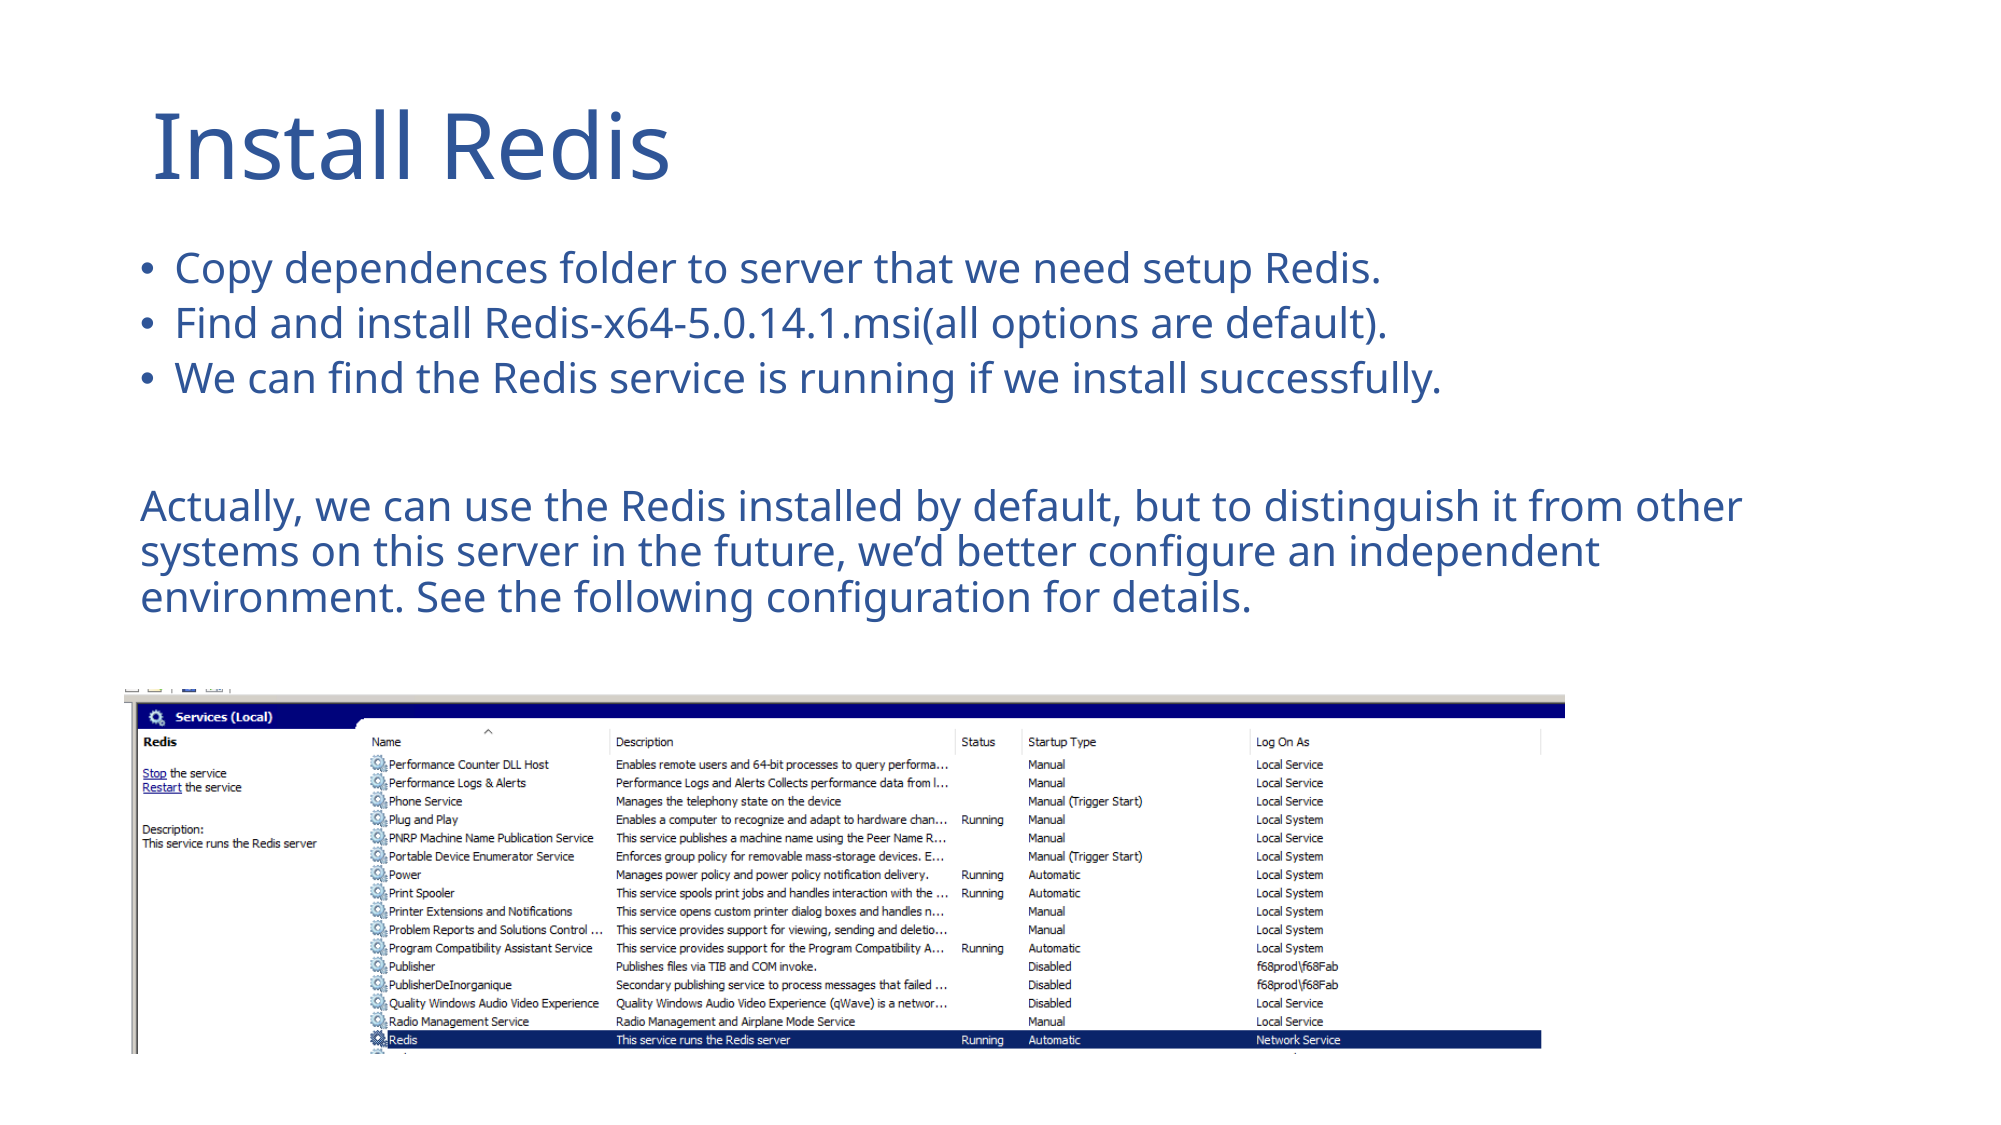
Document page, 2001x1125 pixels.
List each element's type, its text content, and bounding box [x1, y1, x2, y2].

title Install Redis [137, 59, 1863, 241]
picture [124, 689, 1565, 1054]
list Copy dependences folder to server that we need setup Redis. Find and install Redis-x64-5.0.14.1.msi(all options are default). We can find the Redis service is running if we install successfully. Actually, we can use the Redis installed by default, but to distinguish it from other systems on this server in the future, we’d better configure an independent environment. See the following configuration for details. [55, 240, 1781, 630]
